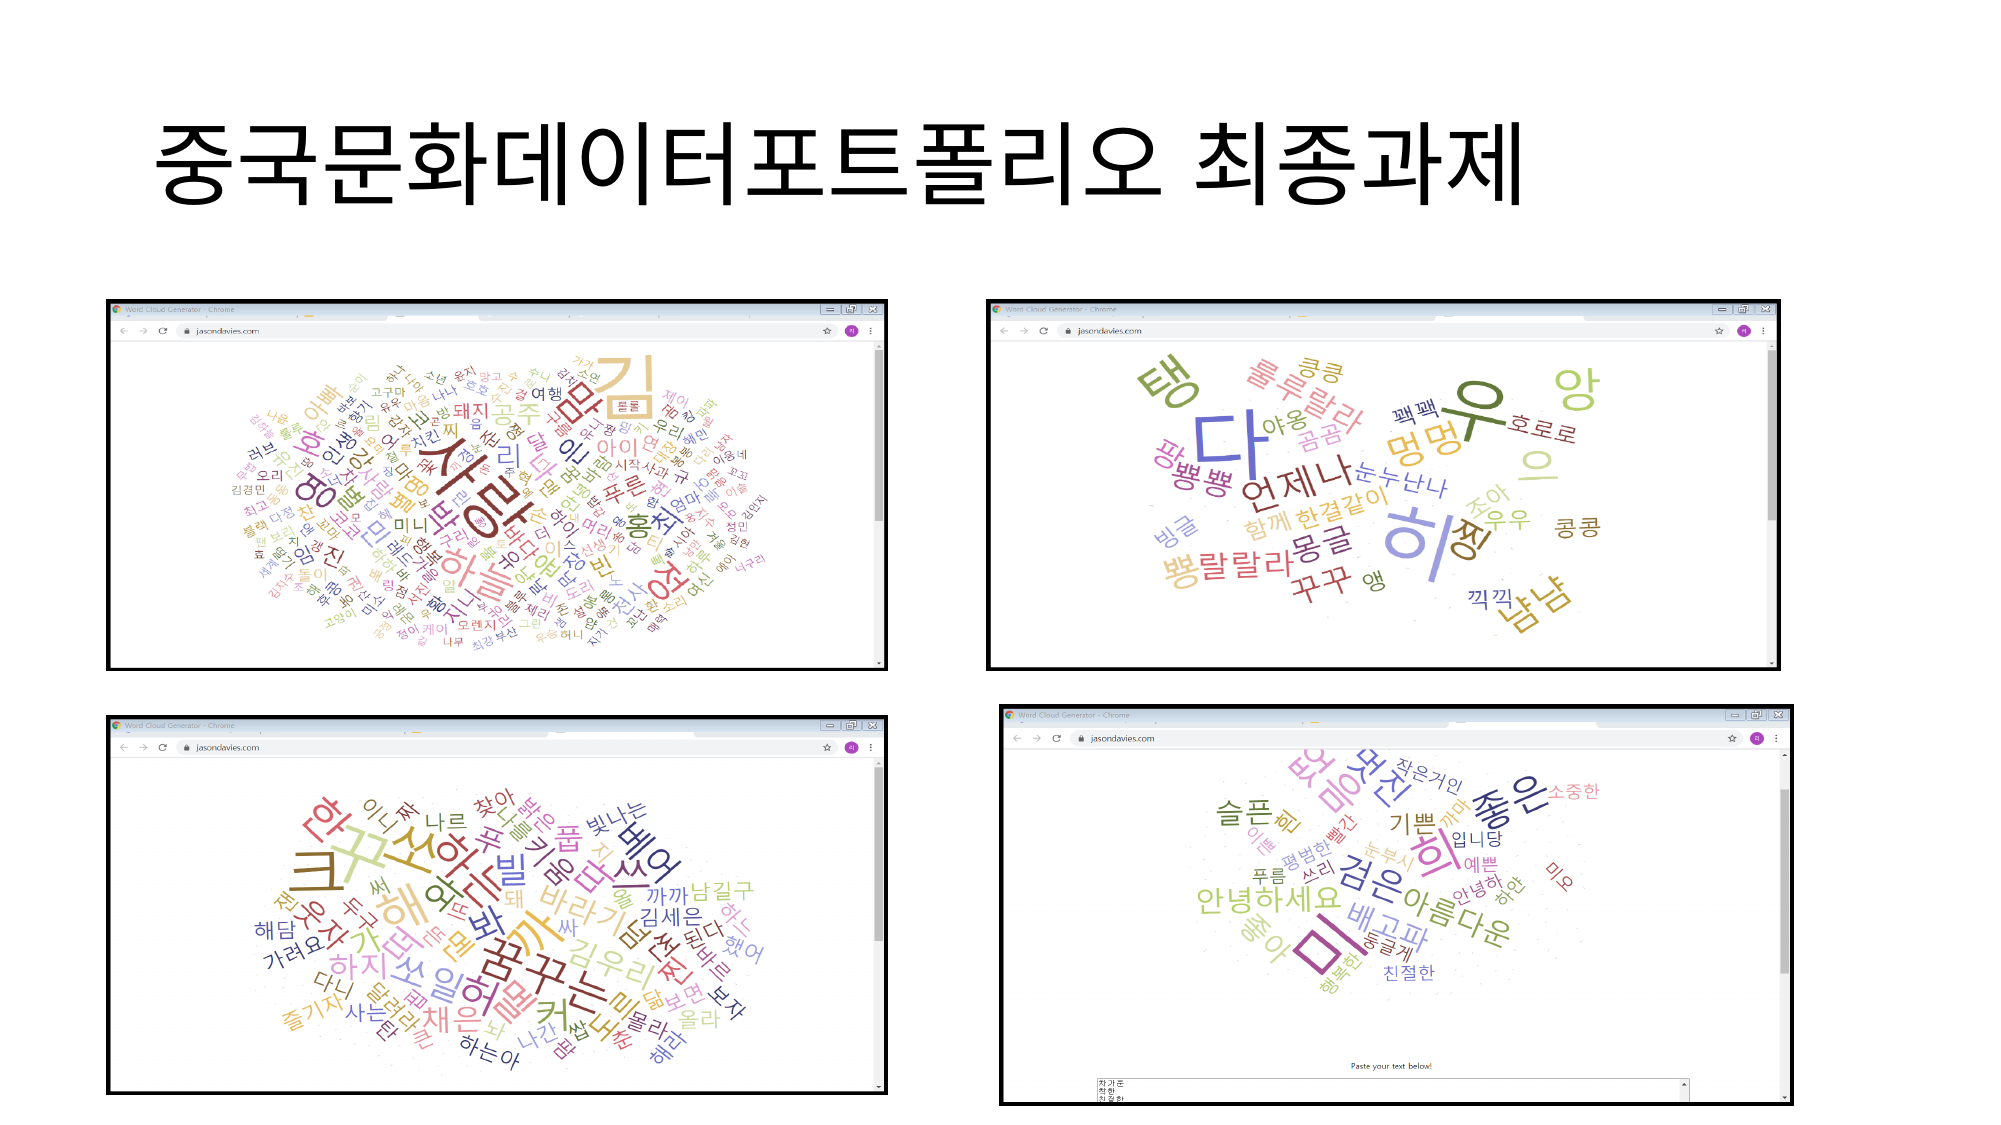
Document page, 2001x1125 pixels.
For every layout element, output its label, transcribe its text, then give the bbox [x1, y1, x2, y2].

picture [106, 715, 888, 1095]
picture [986, 299, 1781, 672]
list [106, 299, 888, 672]
picture [999, 704, 1794, 1106]
title 중국문화데이터포트폴리오 최종과제 [137, 59, 1863, 278]
